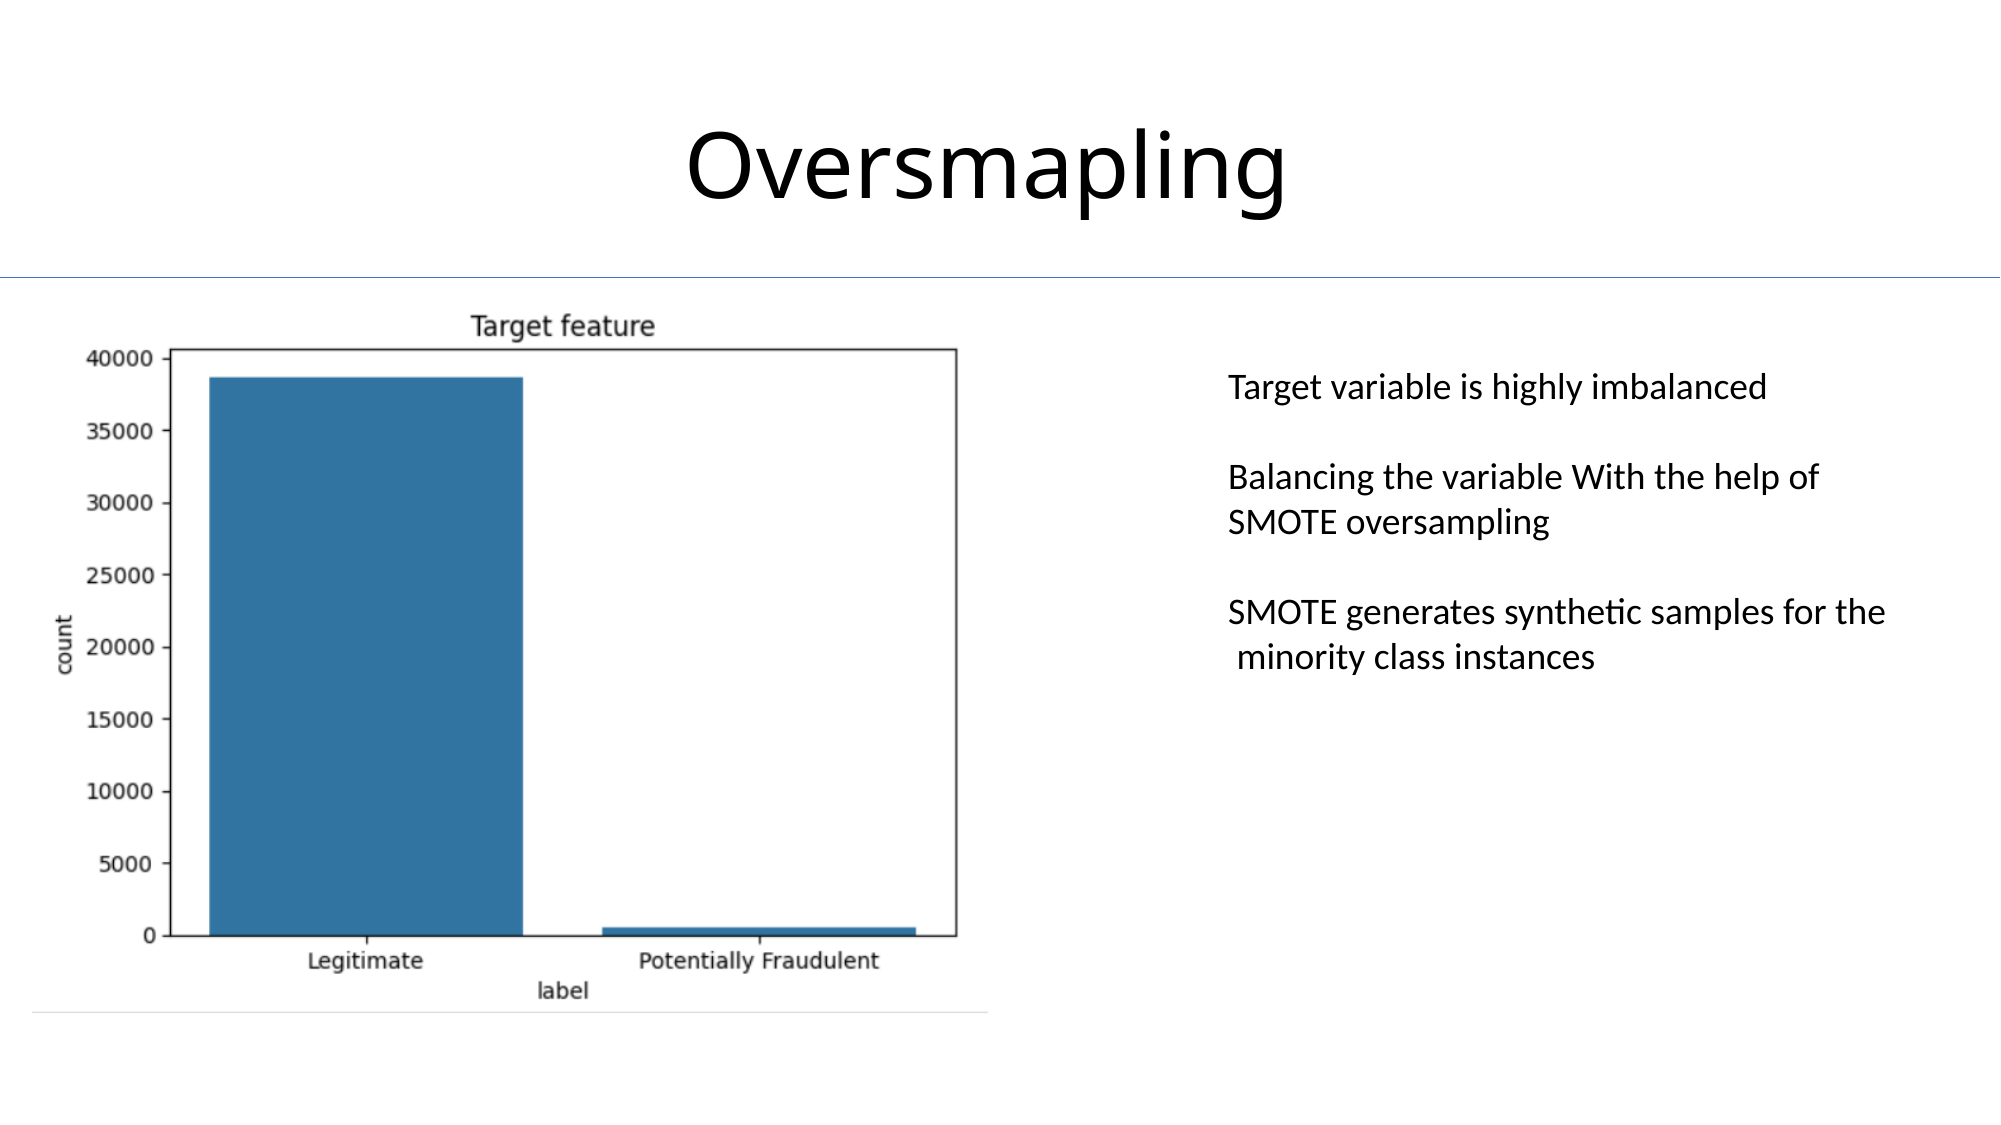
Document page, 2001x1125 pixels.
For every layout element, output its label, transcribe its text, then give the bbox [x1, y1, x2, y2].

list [31, 307, 988, 1022]
text_box Target variable is highly imbalanced Balancing the variable With the help of SMOTE oversampling SMOTE generates synthetic samples for the minority class instances [1213, 354, 1911, 684]
title Oversmapling [137, 59, 1863, 277]
